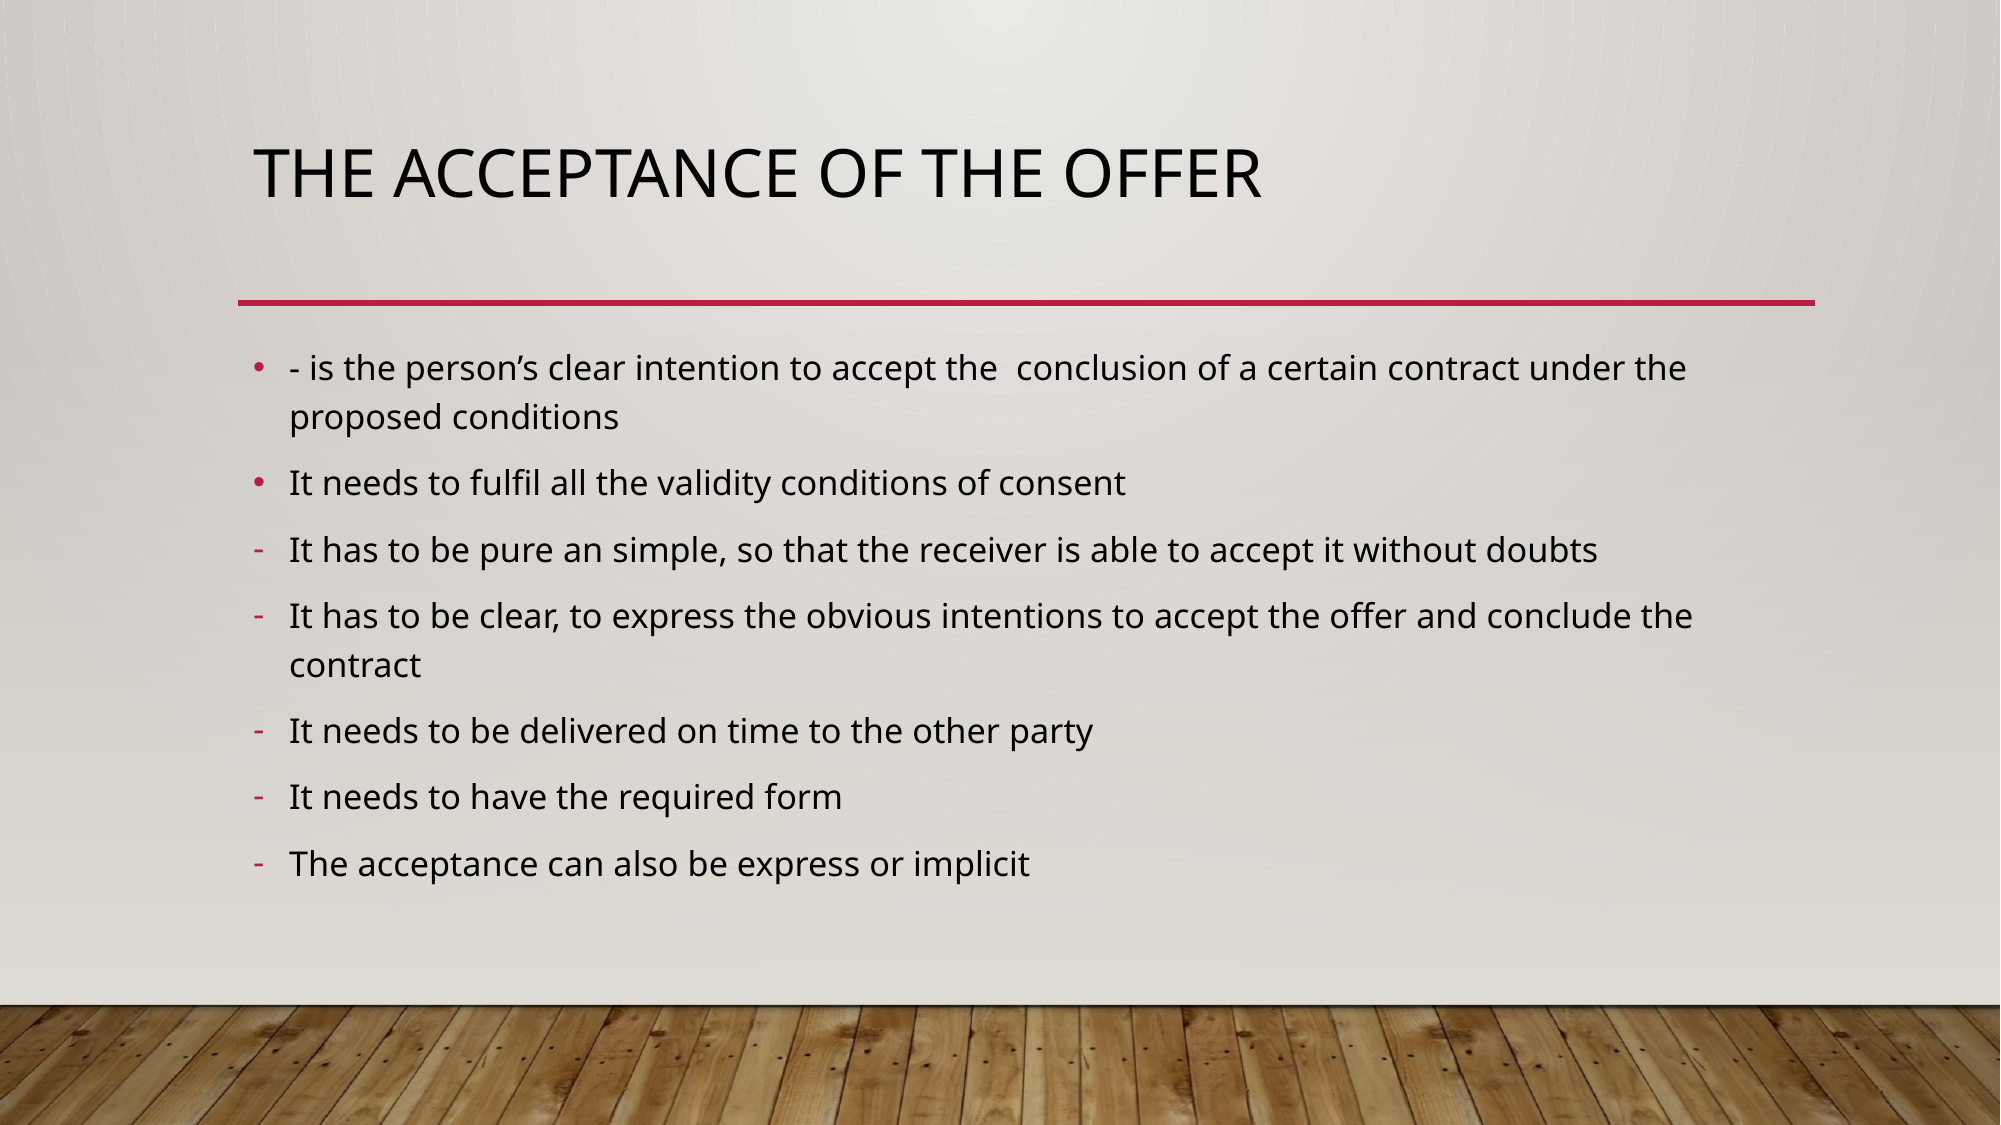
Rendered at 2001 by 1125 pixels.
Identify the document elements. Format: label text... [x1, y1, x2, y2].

list - is the person’s clear intention to accept the conclusion of a certain contract under the proposed conditions It needs to fulfil all the validity conditions of consent It has to be pure an simple, so that the receiver is able to accept it without doubts It has to be clear, to express the obvious intentions to accept the offer and conclude the contract It needs to be delivered on time to the other party It needs to have the required form The acceptance can also be express or implicit [238, 330, 1814, 897]
picture [0, 1005, 2000, 1125]
title The acceptance of the offer [238, 131, 1814, 305]
